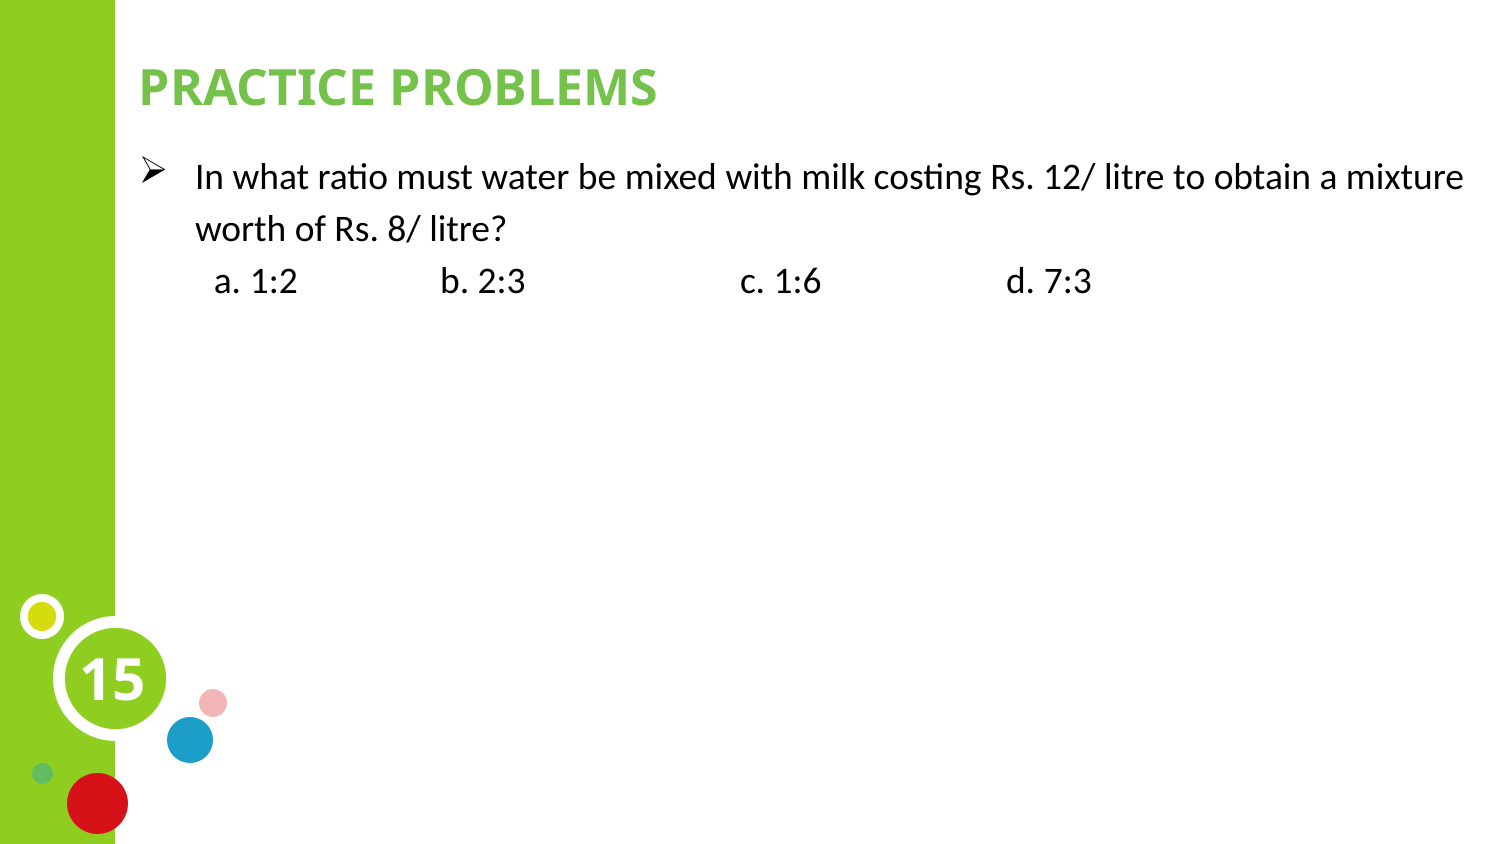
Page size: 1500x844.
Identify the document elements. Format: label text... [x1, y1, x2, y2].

text_box PRACTICE PROBLEMS [123, 47, 987, 123]
text_box In what ratio must water be mixed with milk costing Rs. 12/ litre to obtain a mixture worth of Rs. 8/ litre? a. 1:2 b. 2:3 c. 1:6 d. 7:3 [123, 138, 1495, 309]
text_box 15 [64, 634, 183, 720]
picture [0, 0, 1500, 844]
